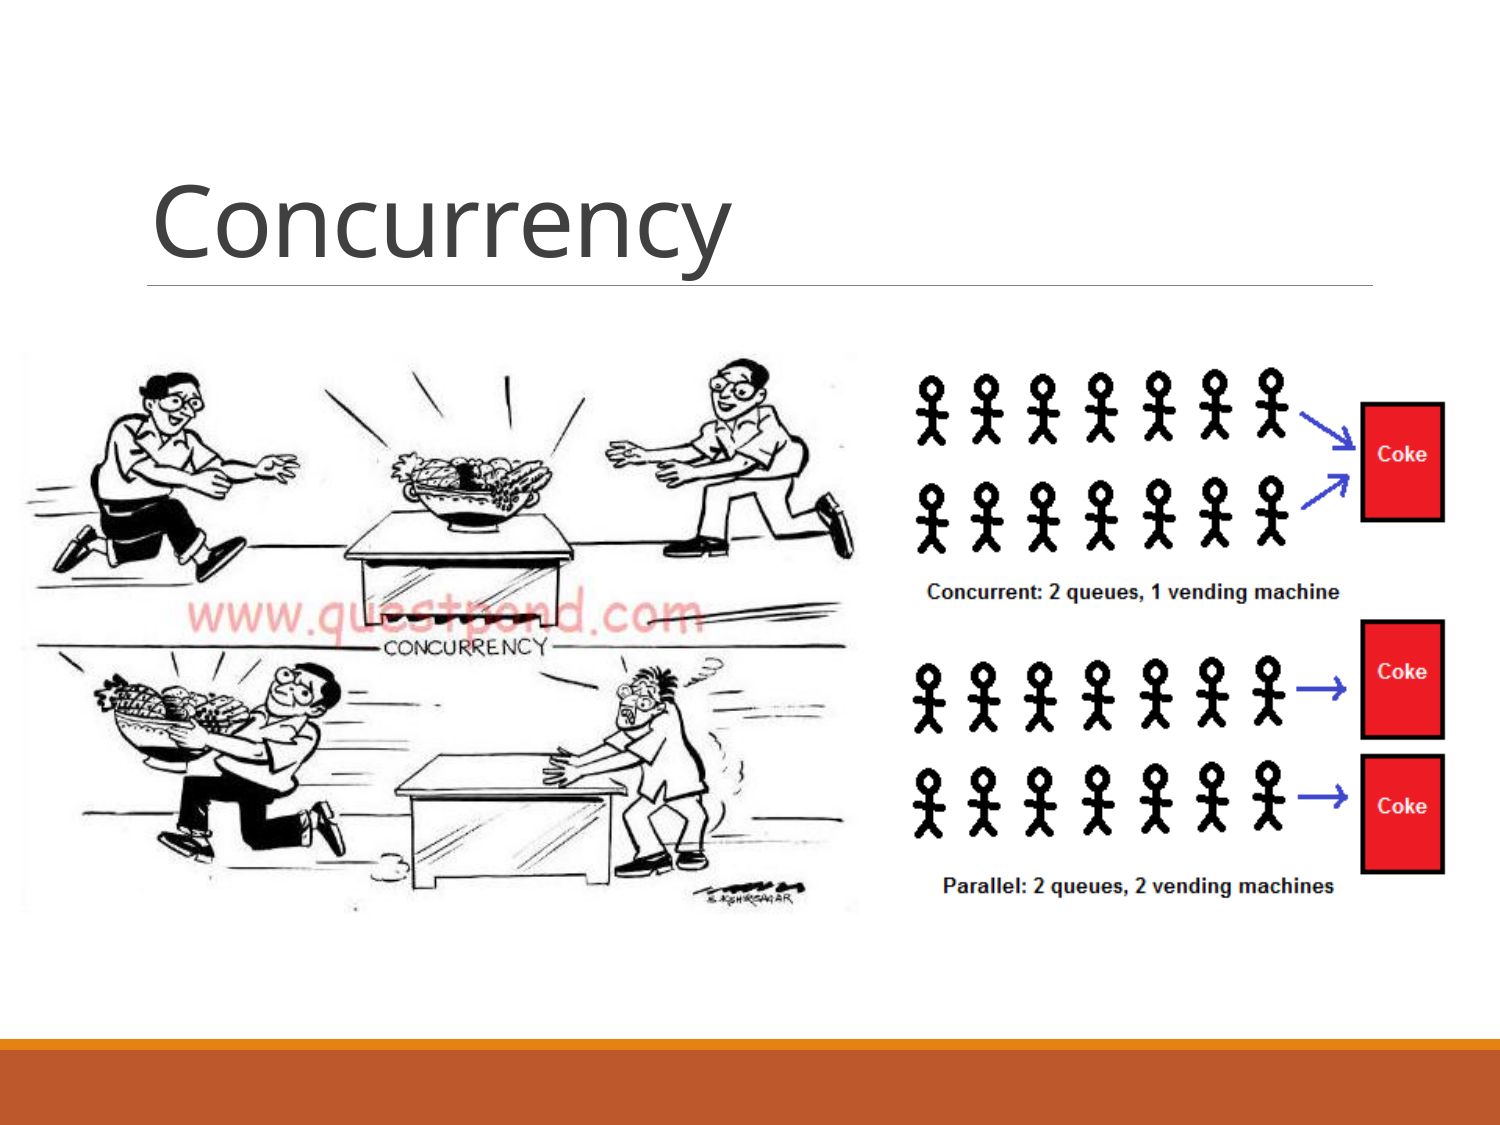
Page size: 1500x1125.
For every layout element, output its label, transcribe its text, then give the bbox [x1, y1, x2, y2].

picture [18, 348, 1500, 920]
title Concurrency [135, 47, 1373, 285]
